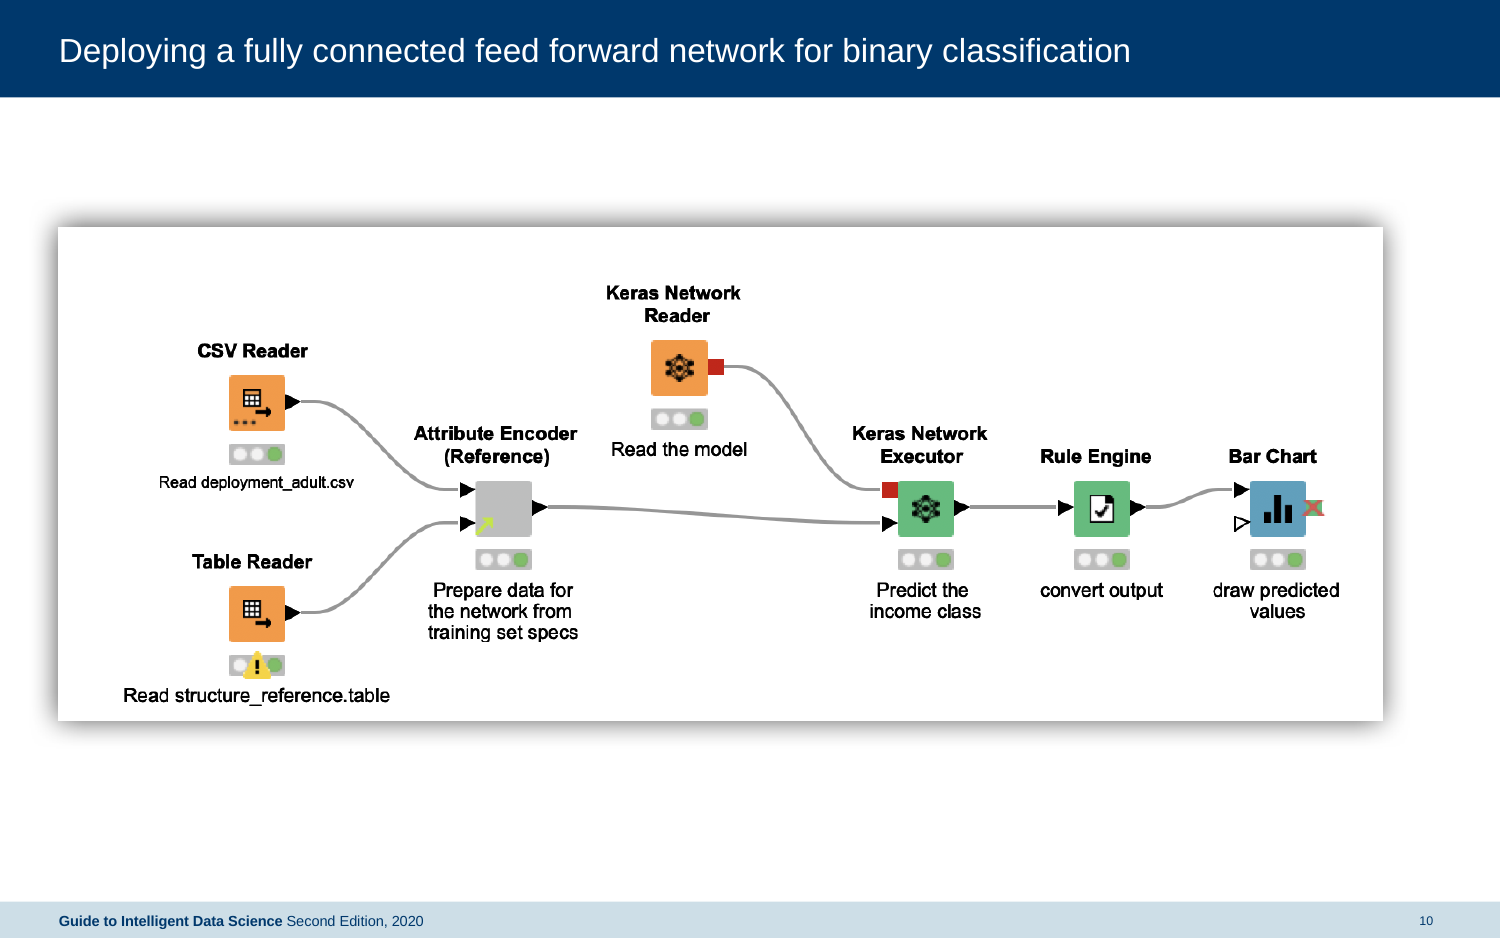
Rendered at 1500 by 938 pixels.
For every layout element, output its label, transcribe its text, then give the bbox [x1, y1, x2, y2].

slide_number 10 [1411, 900, 1442, 938]
title Deploying a fully connected feed forward network for binary classification [58, 28, 1442, 70]
picture [58, 226, 1383, 721]
footer Guide to Intelligent Data Science Second Edition, 2020 [58, 900, 717, 938]
